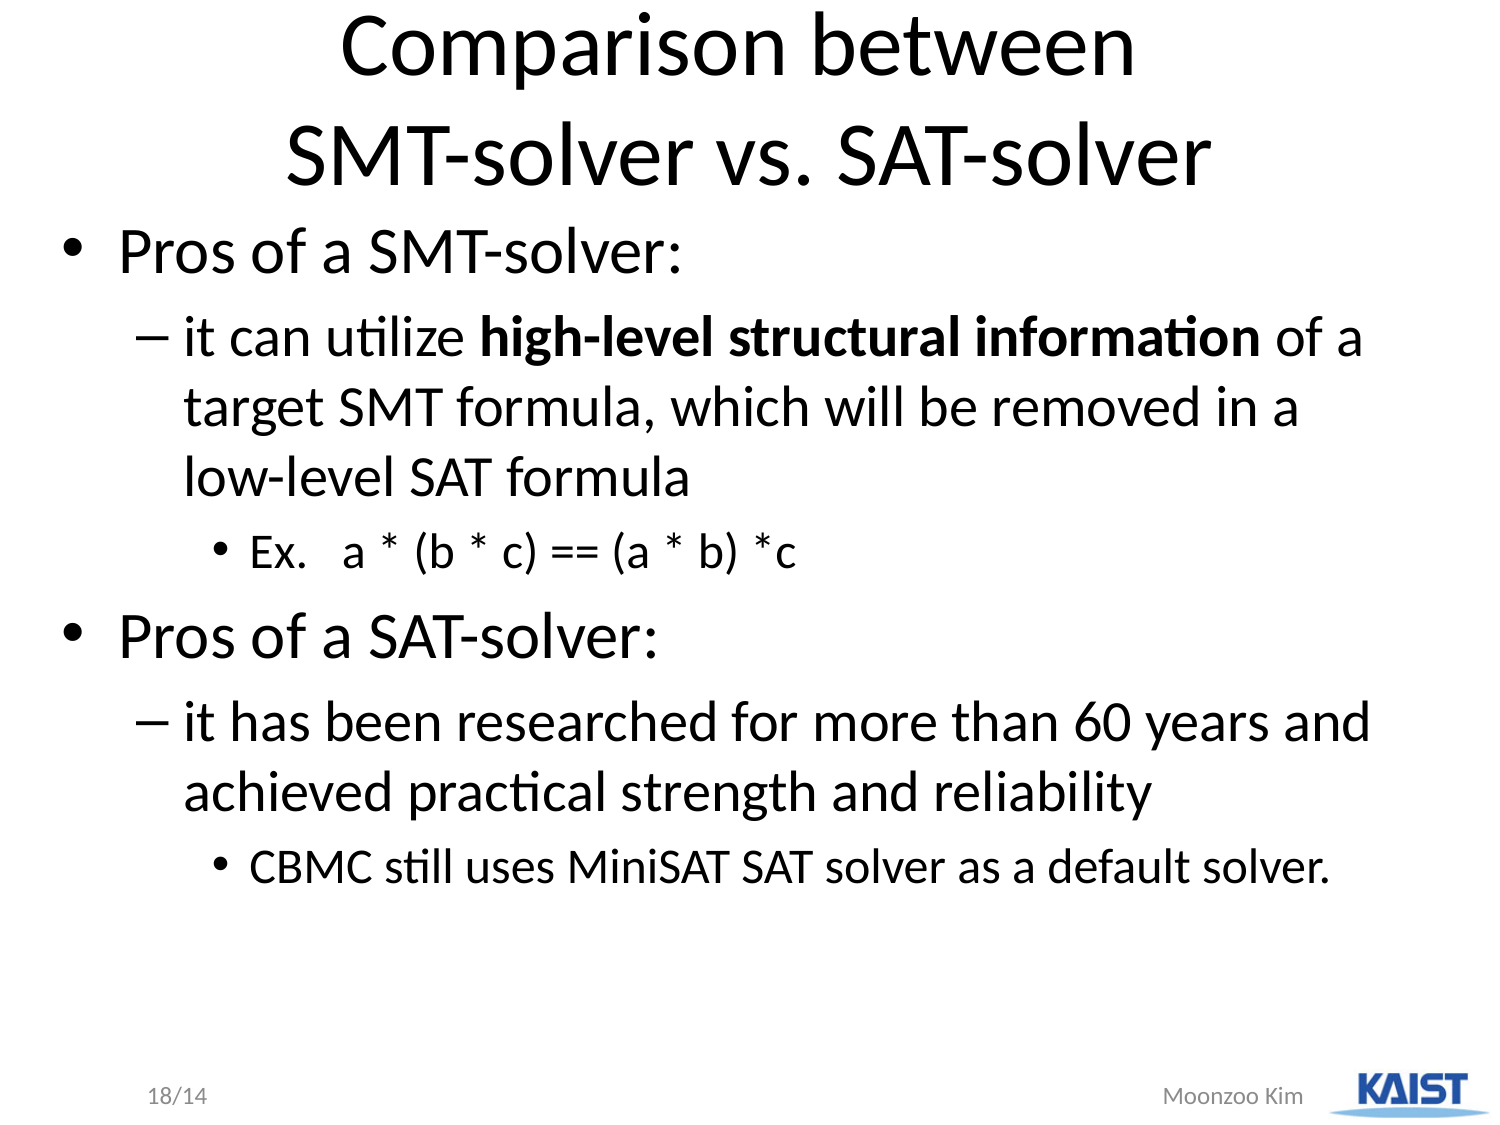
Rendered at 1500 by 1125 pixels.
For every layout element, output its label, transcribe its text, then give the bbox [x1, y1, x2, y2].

list Pros of a SMT-solver: it can utilize high-level structural information of a target SMT formula, which will be removed in a low-level SAT formula Ex. a * (b * c) == (a * b) *c Pros of a SAT-solver: it has been researched for more than 60 years and achieved practical strength and reliability CBMC still uses MiniSAT SAT solver as a default solver. [46, 199, 1430, 1055]
slide_number 18/14 [75, 1065, 223, 1125]
slide_number Moonzoo Kim [1125, 1065, 1348, 1125]
title Comparison between SMT-solver vs. SAT-solver [0, 23, 1500, 164]
picture [1348, 1069, 1492, 1122]
